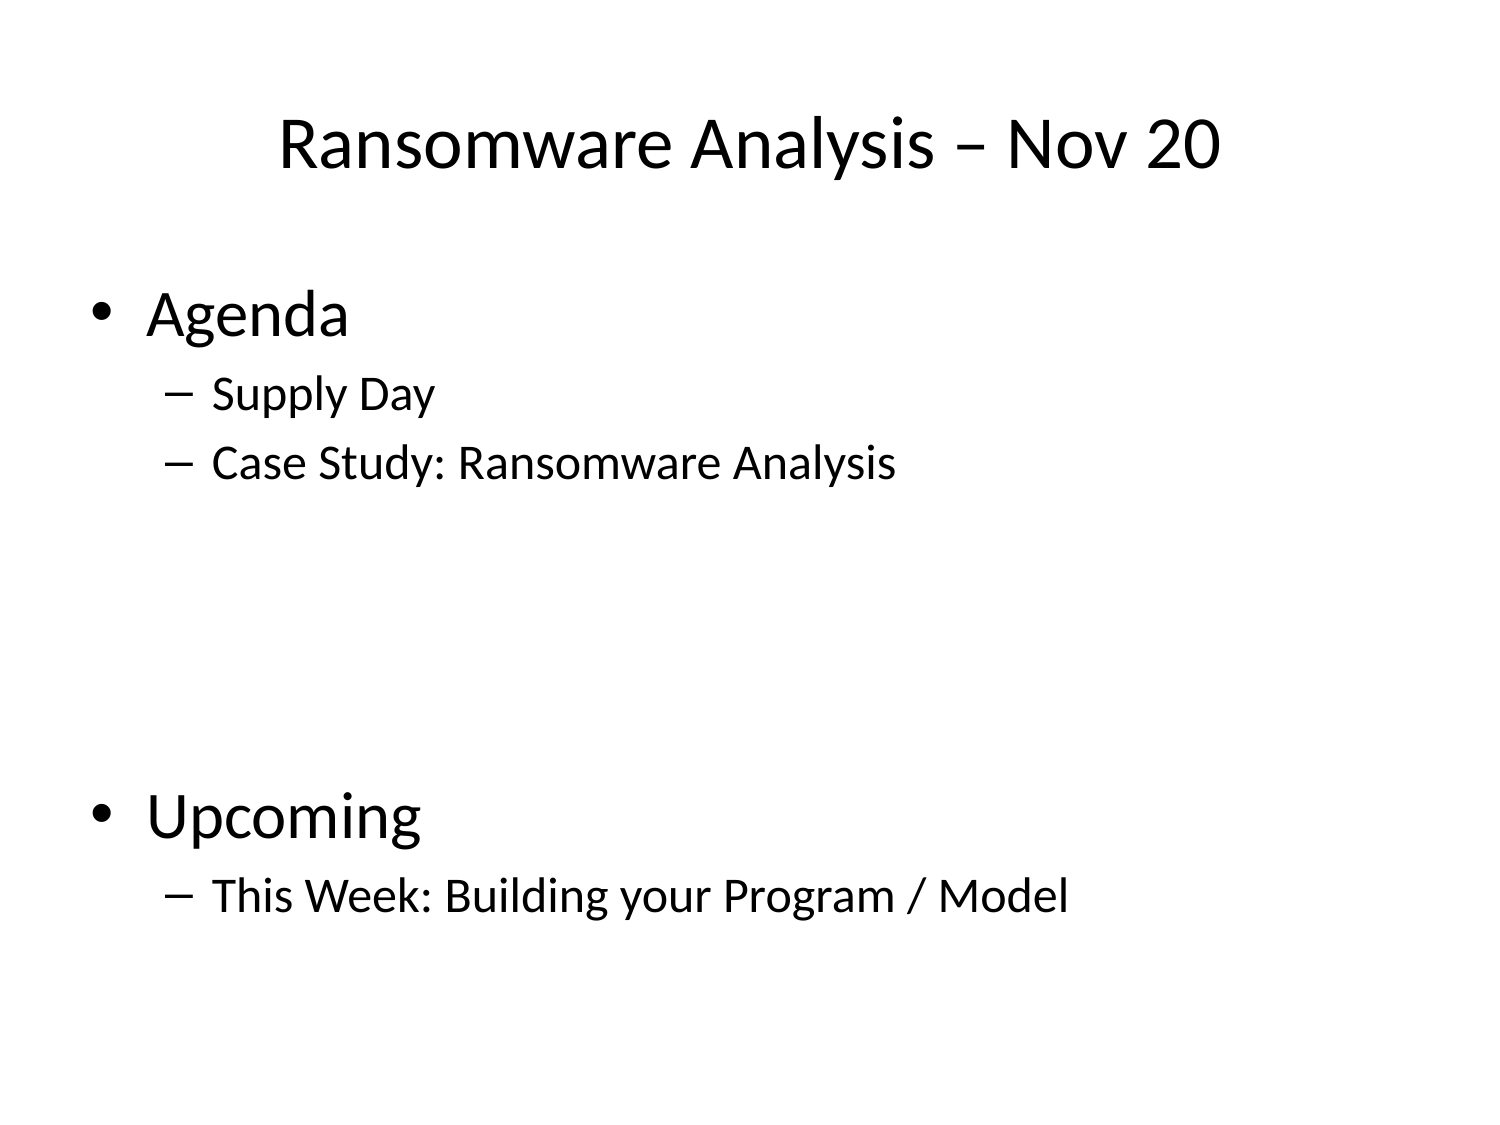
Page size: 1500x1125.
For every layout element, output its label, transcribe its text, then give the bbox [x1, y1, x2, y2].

title Ransomware Analysis – Nov 20 [75, 45, 1425, 233]
list Agenda Supply Day Case Study: Ransomware Analysis Upcoming This Week: Building your Program / Model [75, 262, 1425, 1005]
